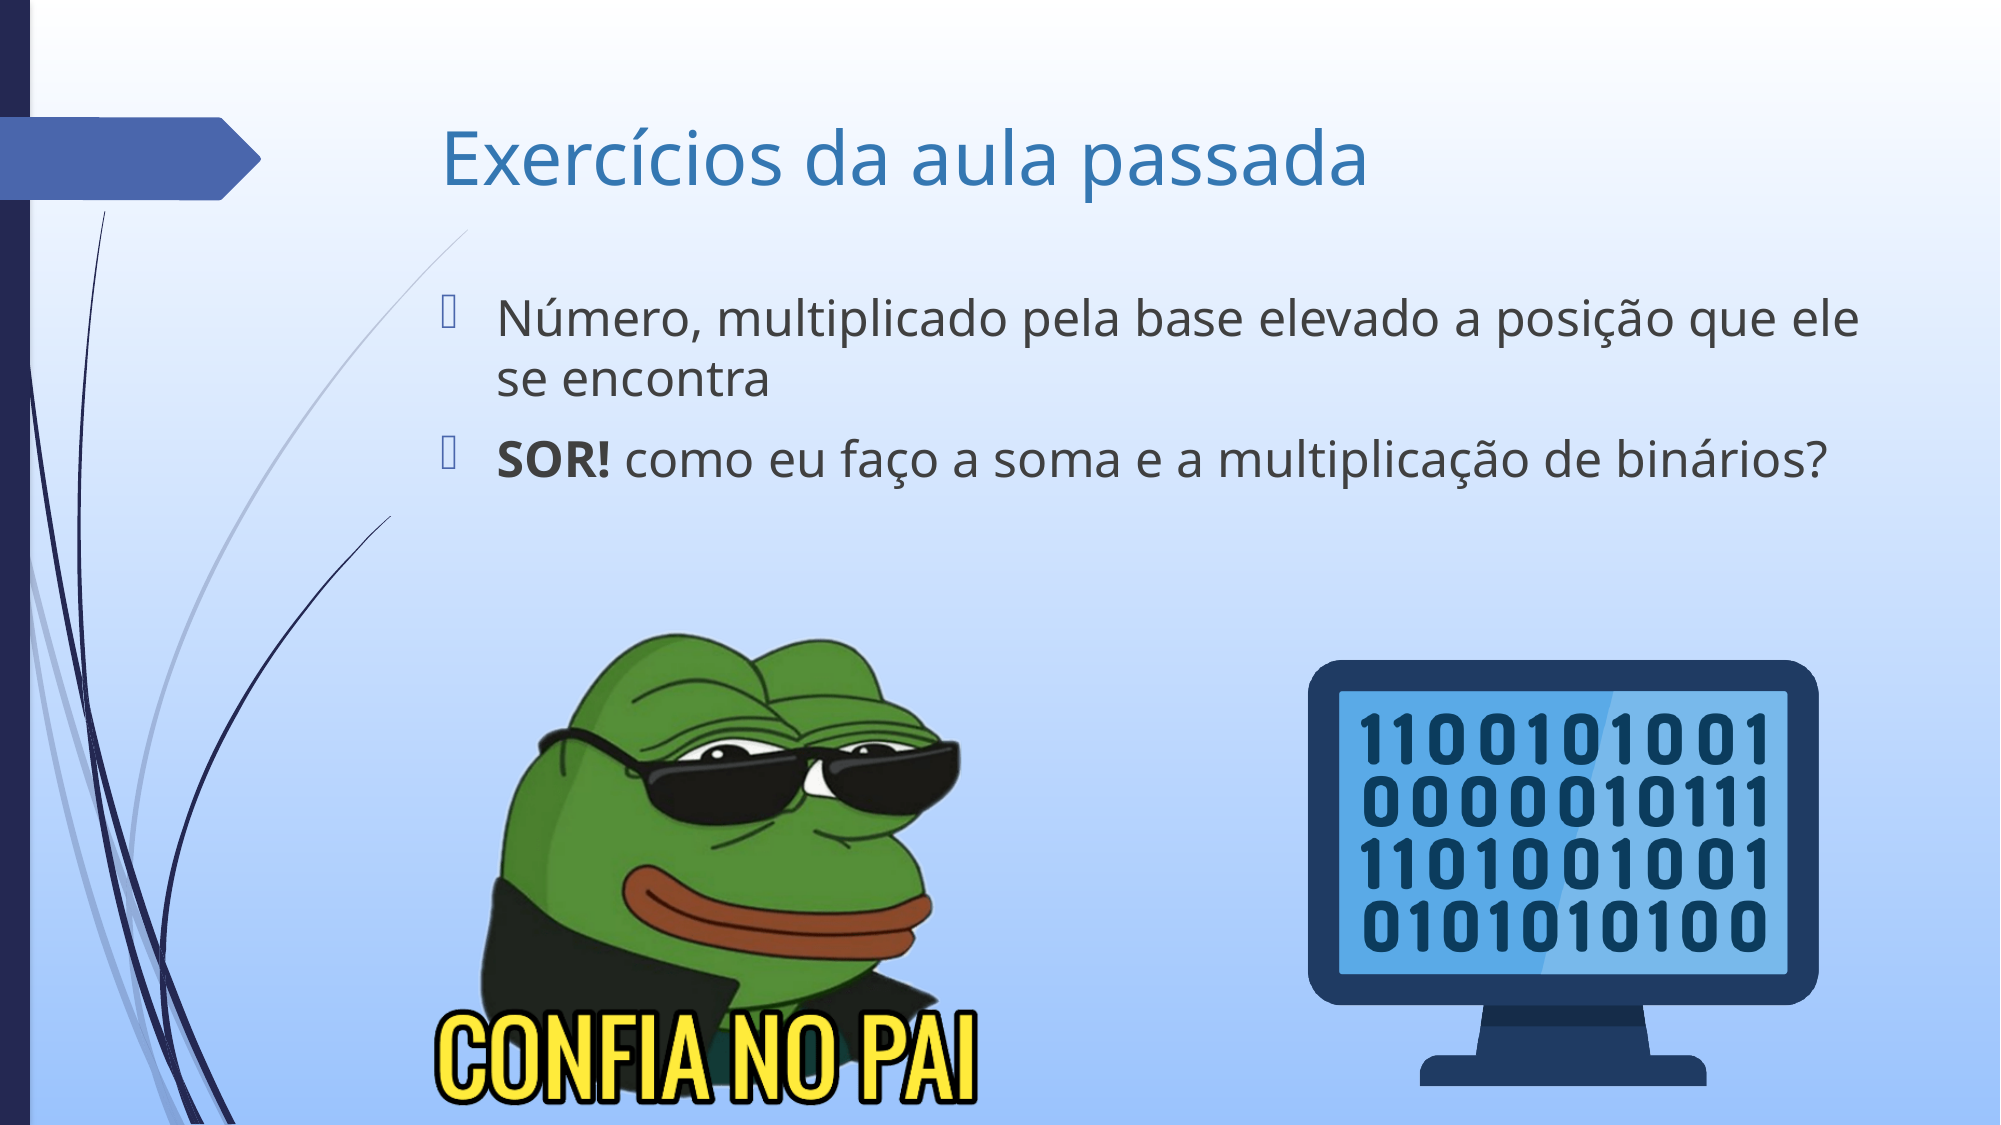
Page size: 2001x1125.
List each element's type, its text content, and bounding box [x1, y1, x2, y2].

title Exercícios da aula passada [425, 102, 1888, 279]
picture [432, 588, 985, 1125]
picture [1269, 566, 1866, 1125]
list Número, multiplicado pela base elevado a posição que ele se encontra SOR! como eu faço a soma e a multiplicação de binários? [425, 279, 1888, 899]
